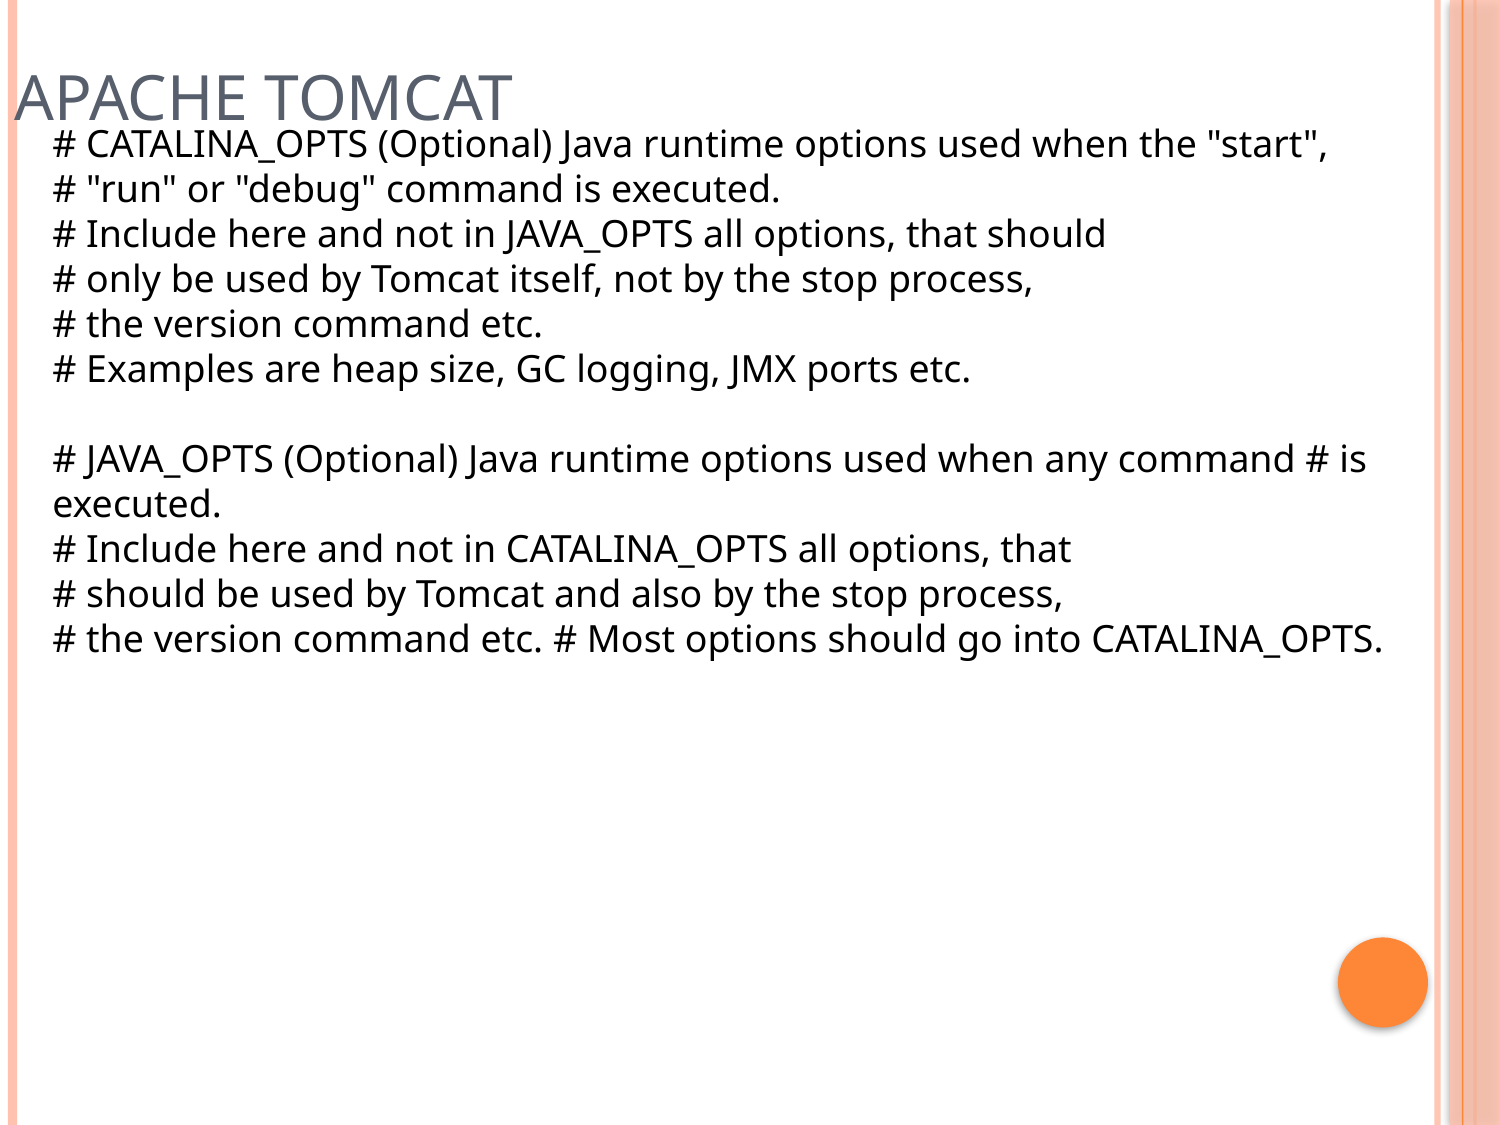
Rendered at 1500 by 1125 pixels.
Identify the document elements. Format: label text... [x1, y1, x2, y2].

title Apache Tomcat [0, 37, 1413, 141]
text_box # CATALINA_OPTS (Optional) Java runtime options used when the "start", # "run" or "debug" command is executed. # Include here and not in JAVA_OPTS all options, that should # only be used by Tomcat itself, not by the stop process, # the version command etc. # Examples are heap size, GC logging, JMX ports etc. # JAVA_OPTS (Optional) Java runtime options used when any command # is executed. # Include here and not in CATALINA_OPTS all options, that # should be used by Tomcat and also by the stop process, # the version command etc. # Most options should go into CATALINA_OPTS. [37, 112, 1463, 668]
